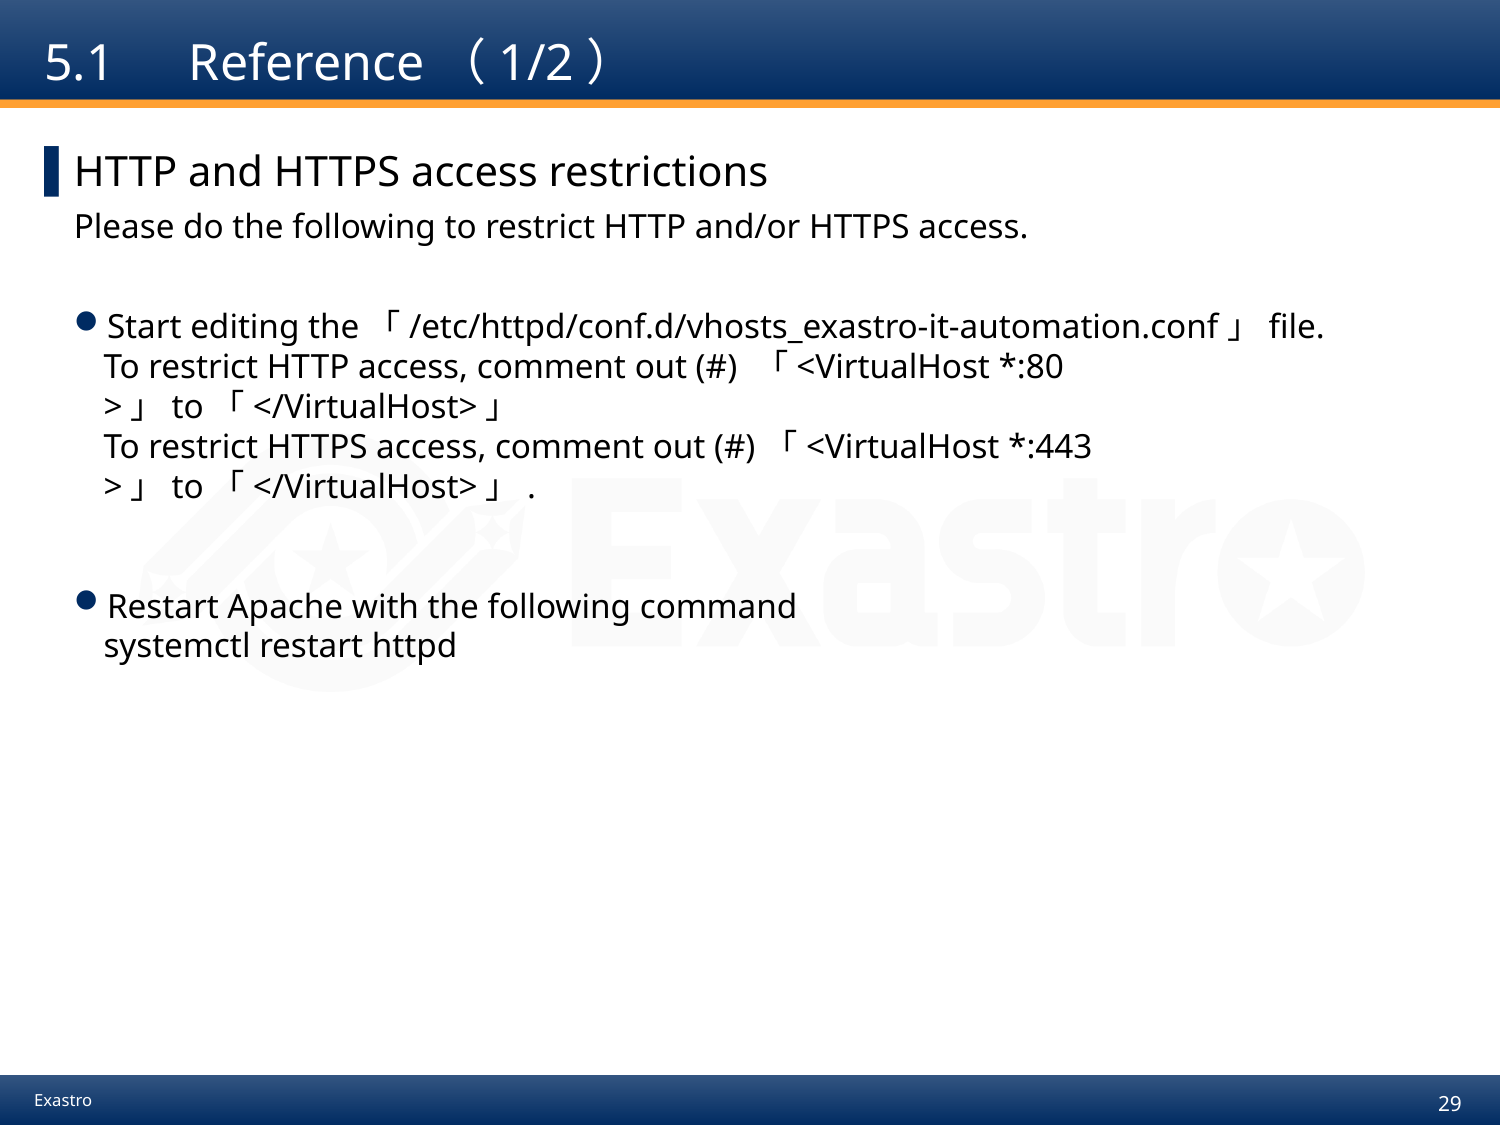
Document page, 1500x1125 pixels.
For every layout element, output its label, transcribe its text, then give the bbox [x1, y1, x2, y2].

picture [0, 0, 1500, 1125]
title 5.1 Reference（1/2） [29, 18, 1471, 96]
list HTTP and HTTPS access restrictions Please do the following to restrict HTTP and/or HTTPS access. Start editing the「/etc/httpd/conf.d/vhosts_exastro-it-automation.conf」file. To restrict HTTP access, comment out (#) 「<VirtualHost *:80 >」to「</VirtualHost>」 To restrict HTTPS access, comment out (#)「<VirtualHost *:443 >」to「</VirtualHost>」. Restart Apache with the following command systemctl restart httpd [29, 137, 1471, 1059]
